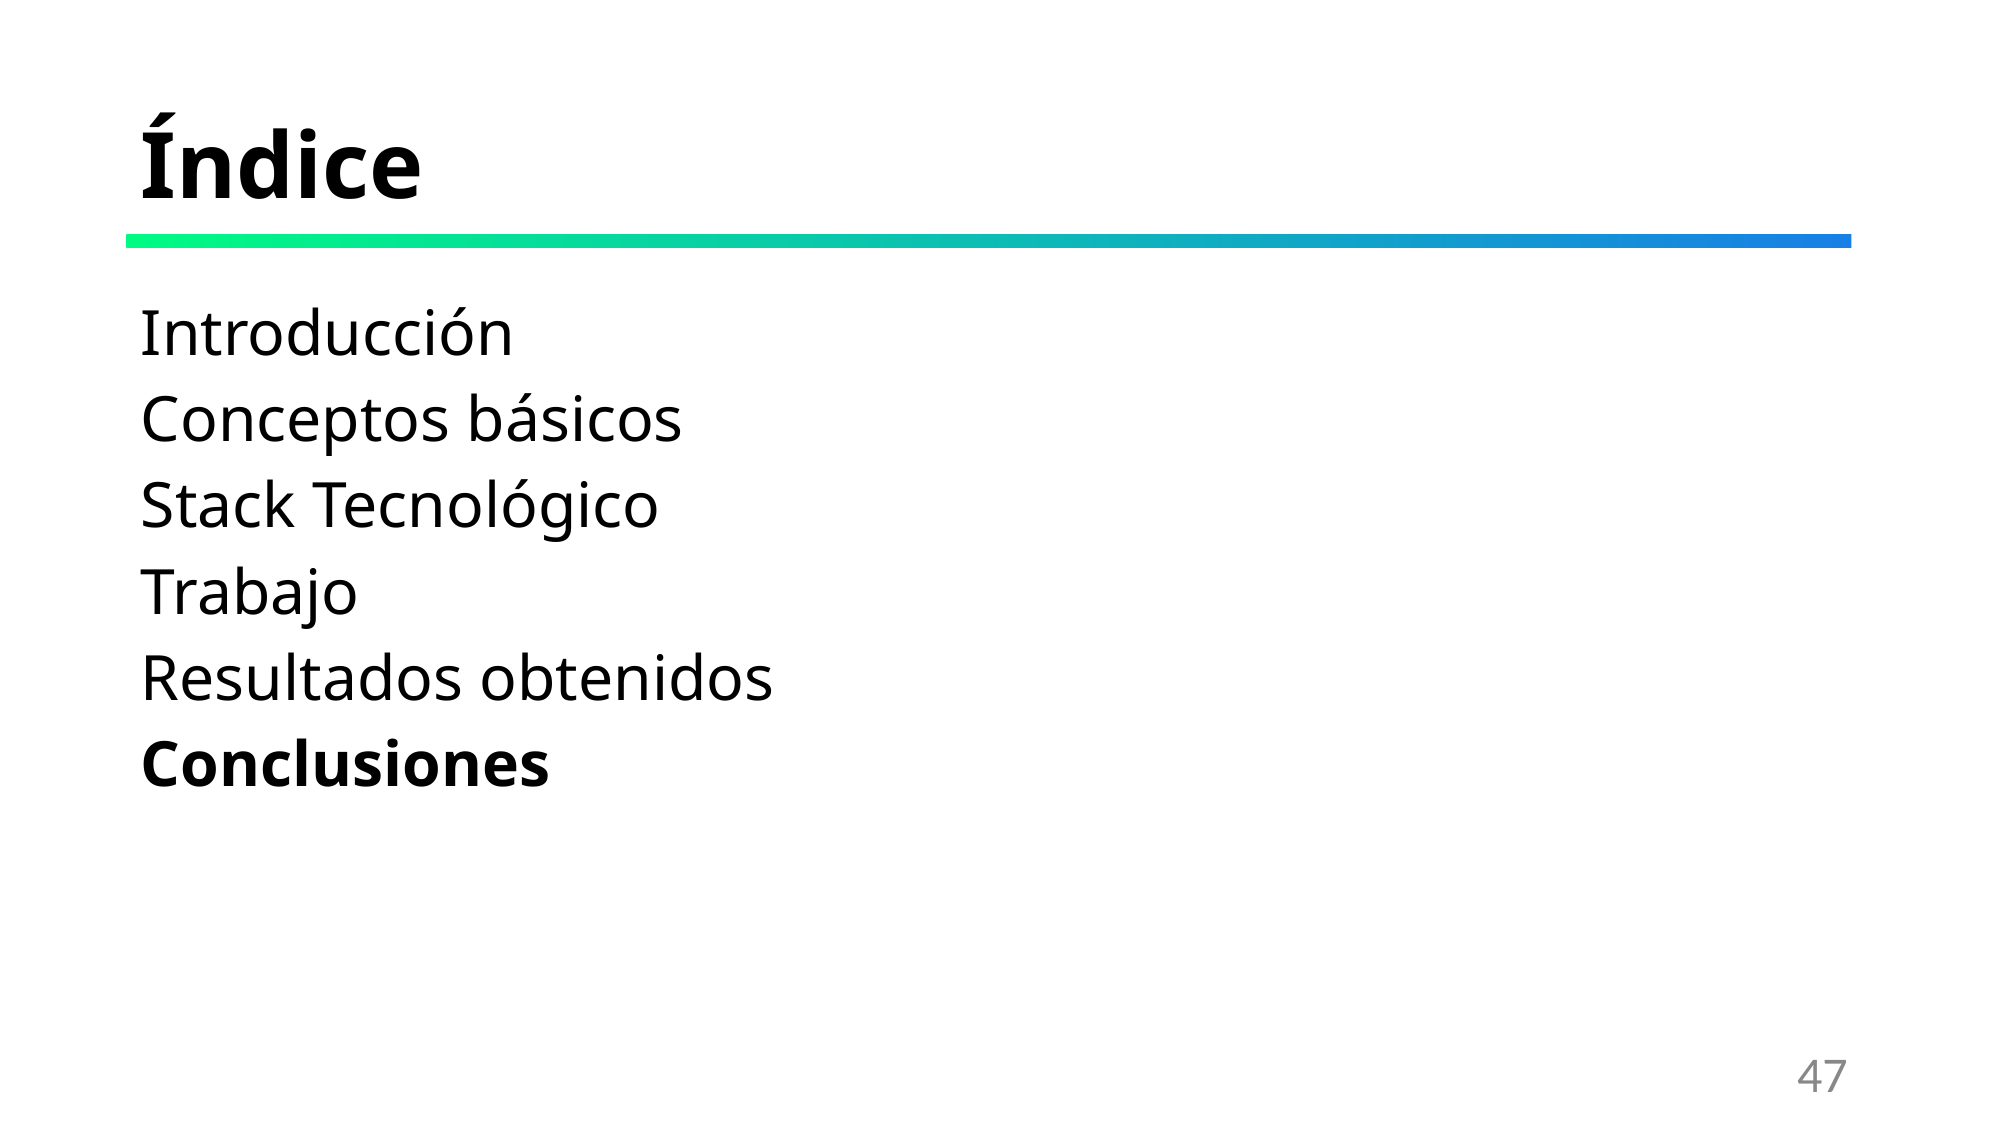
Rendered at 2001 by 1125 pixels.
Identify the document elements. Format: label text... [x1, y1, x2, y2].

title Índice [125, 59, 1851, 274]
list Introducción Conceptos básicos Stack Tecnológico Trabajo Resultados obtenidos Conclusiones [125, 274, 1851, 818]
text_box [126, 234, 1852, 248]
slide_number ‹#› [1412, 1042, 1863, 1103]
